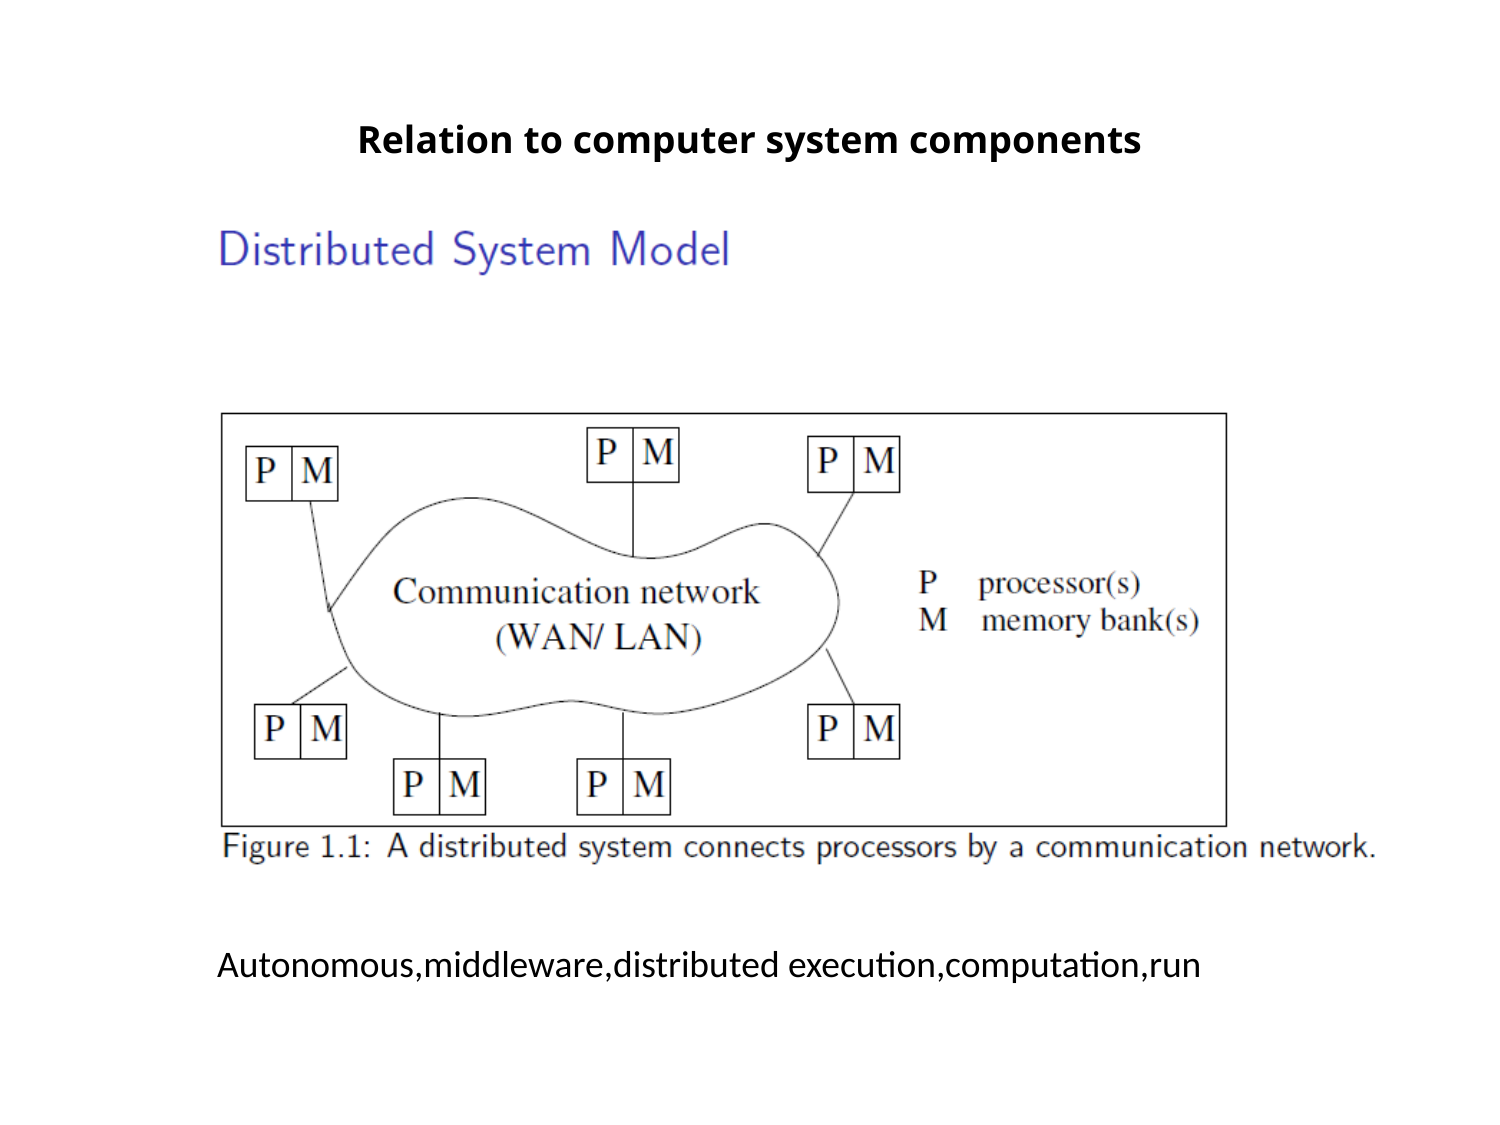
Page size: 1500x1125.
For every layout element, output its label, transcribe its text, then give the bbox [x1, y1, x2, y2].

title Relation to computer system components [75, 45, 1425, 233]
text_box Autonomous,middleware,distributed execution,computation,run [202, 932, 1402, 993]
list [194, 207, 1395, 886]
